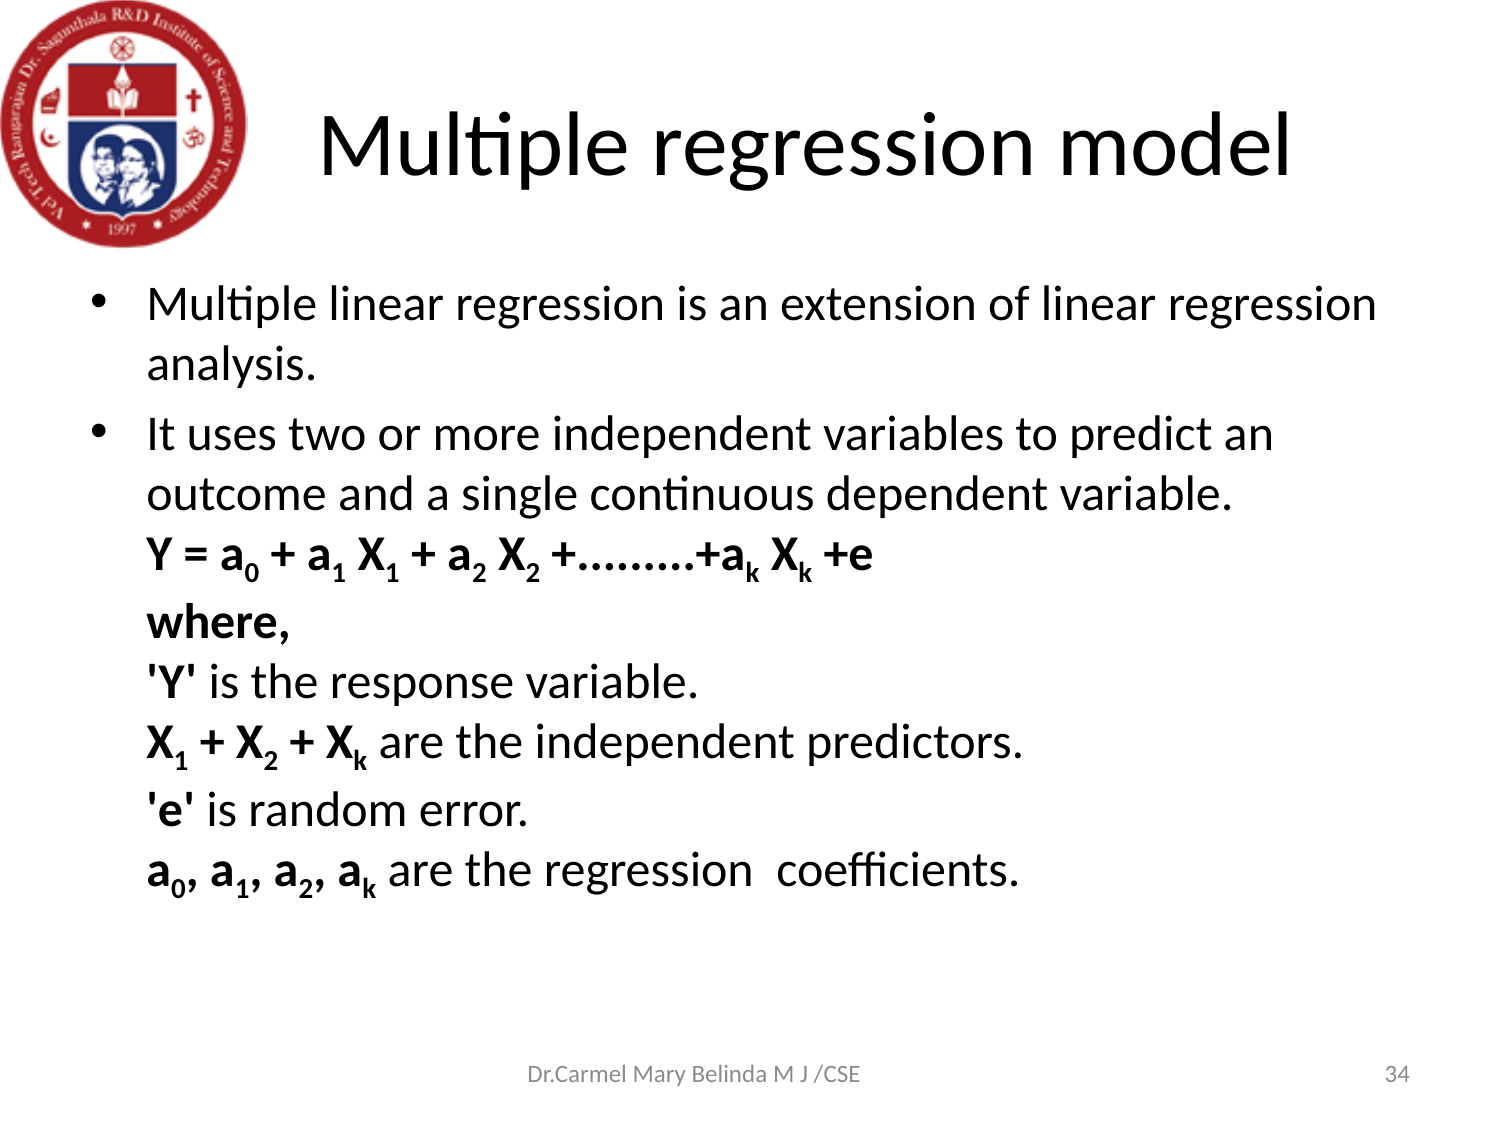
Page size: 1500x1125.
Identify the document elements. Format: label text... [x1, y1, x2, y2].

footer Dr.Carmel Mary Belinda M J /CSE [512, 1042, 988, 1103]
slide_number 34 [1074, 1042, 1425, 1103]
picture [0, 0, 249, 251]
list Multiple linear regression is an extension of linear regression analysis. It uses two or more independent variables to predict an outcome and a single continuous dependent variable. Y = a0 + a1 X1 + a2 X2 +.........+ak Xk +e where, 'Y' is the response variable. X1 + X2 + Xk are the independent predictors. 'e' is random error. a0, a1, a2, ak are the regression coefficients. [75, 262, 1425, 1005]
title Multiple regression model [253, 45, 1425, 233]
